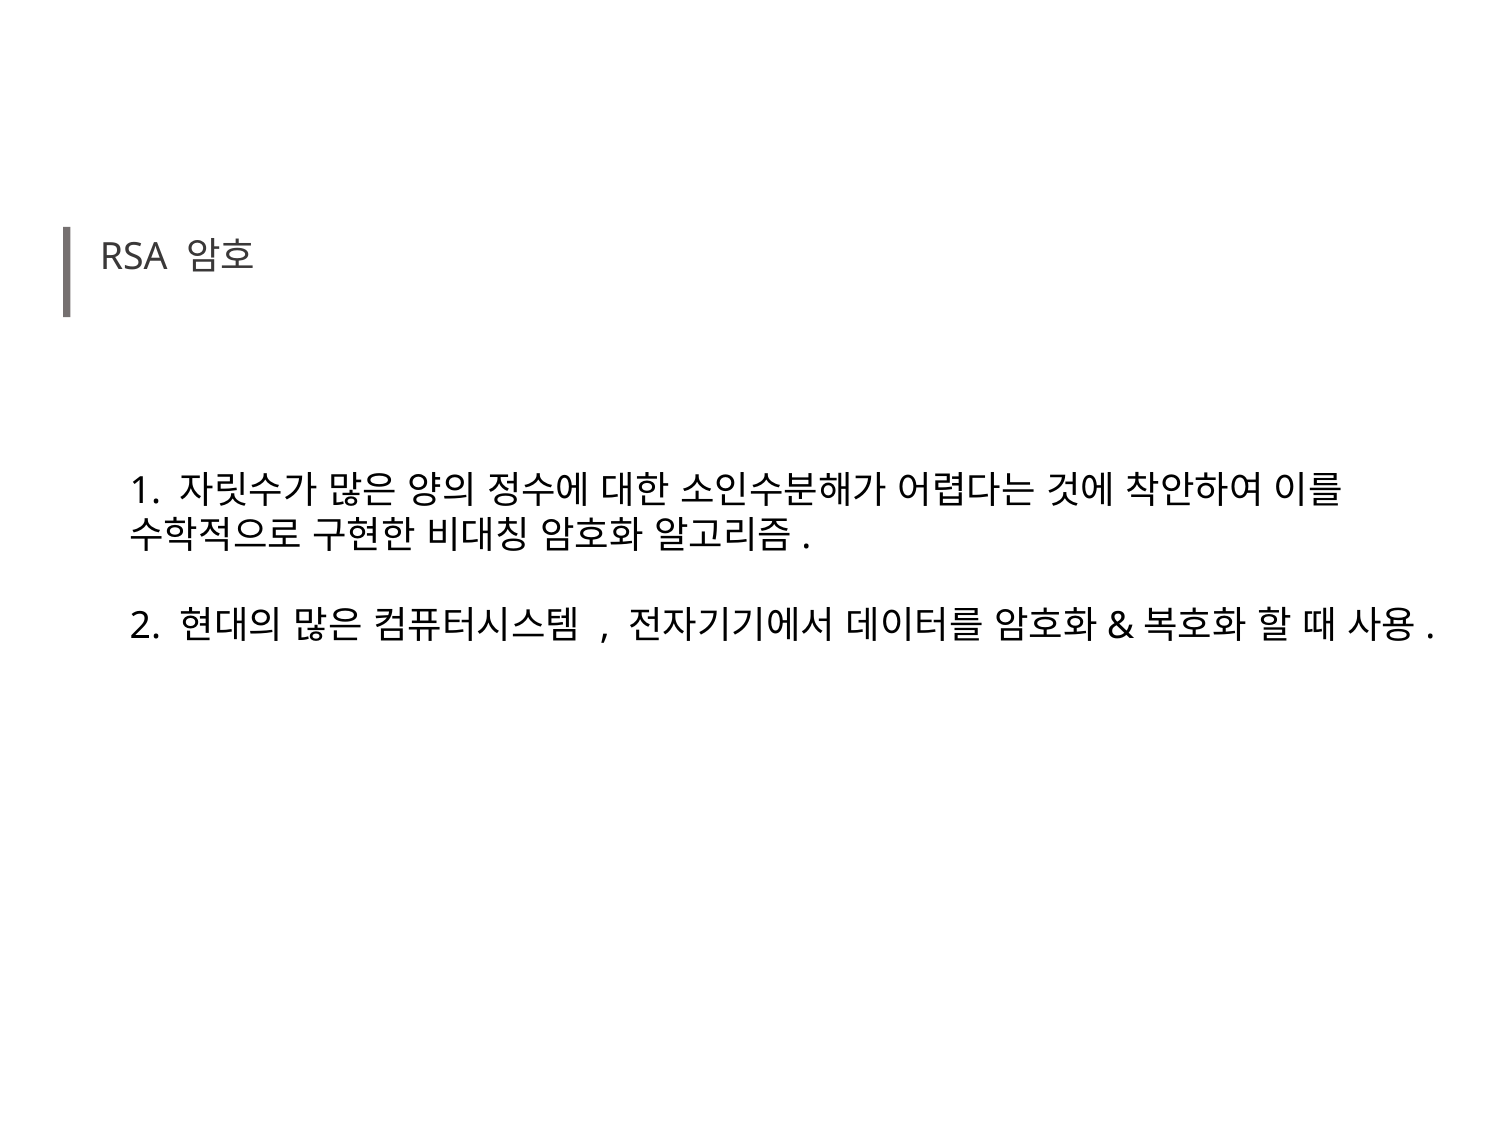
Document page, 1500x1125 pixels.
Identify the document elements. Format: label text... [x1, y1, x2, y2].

text_box 1. 자릿수가 많은 양의 정수에 대한 소인수분해가 어렵다는 것에 착안하여 이를 수학적으로 구현한 비대칭 암호화 알고리즘. 2. 현대의 많은 컴퓨터시스템 , 전자기기에서 데이터를 암호화&복호화 할 때 사용. [118, 455, 1500, 670]
title RSA 암호 [88, 216, 337, 284]
text_box [63, 226, 71, 318]
